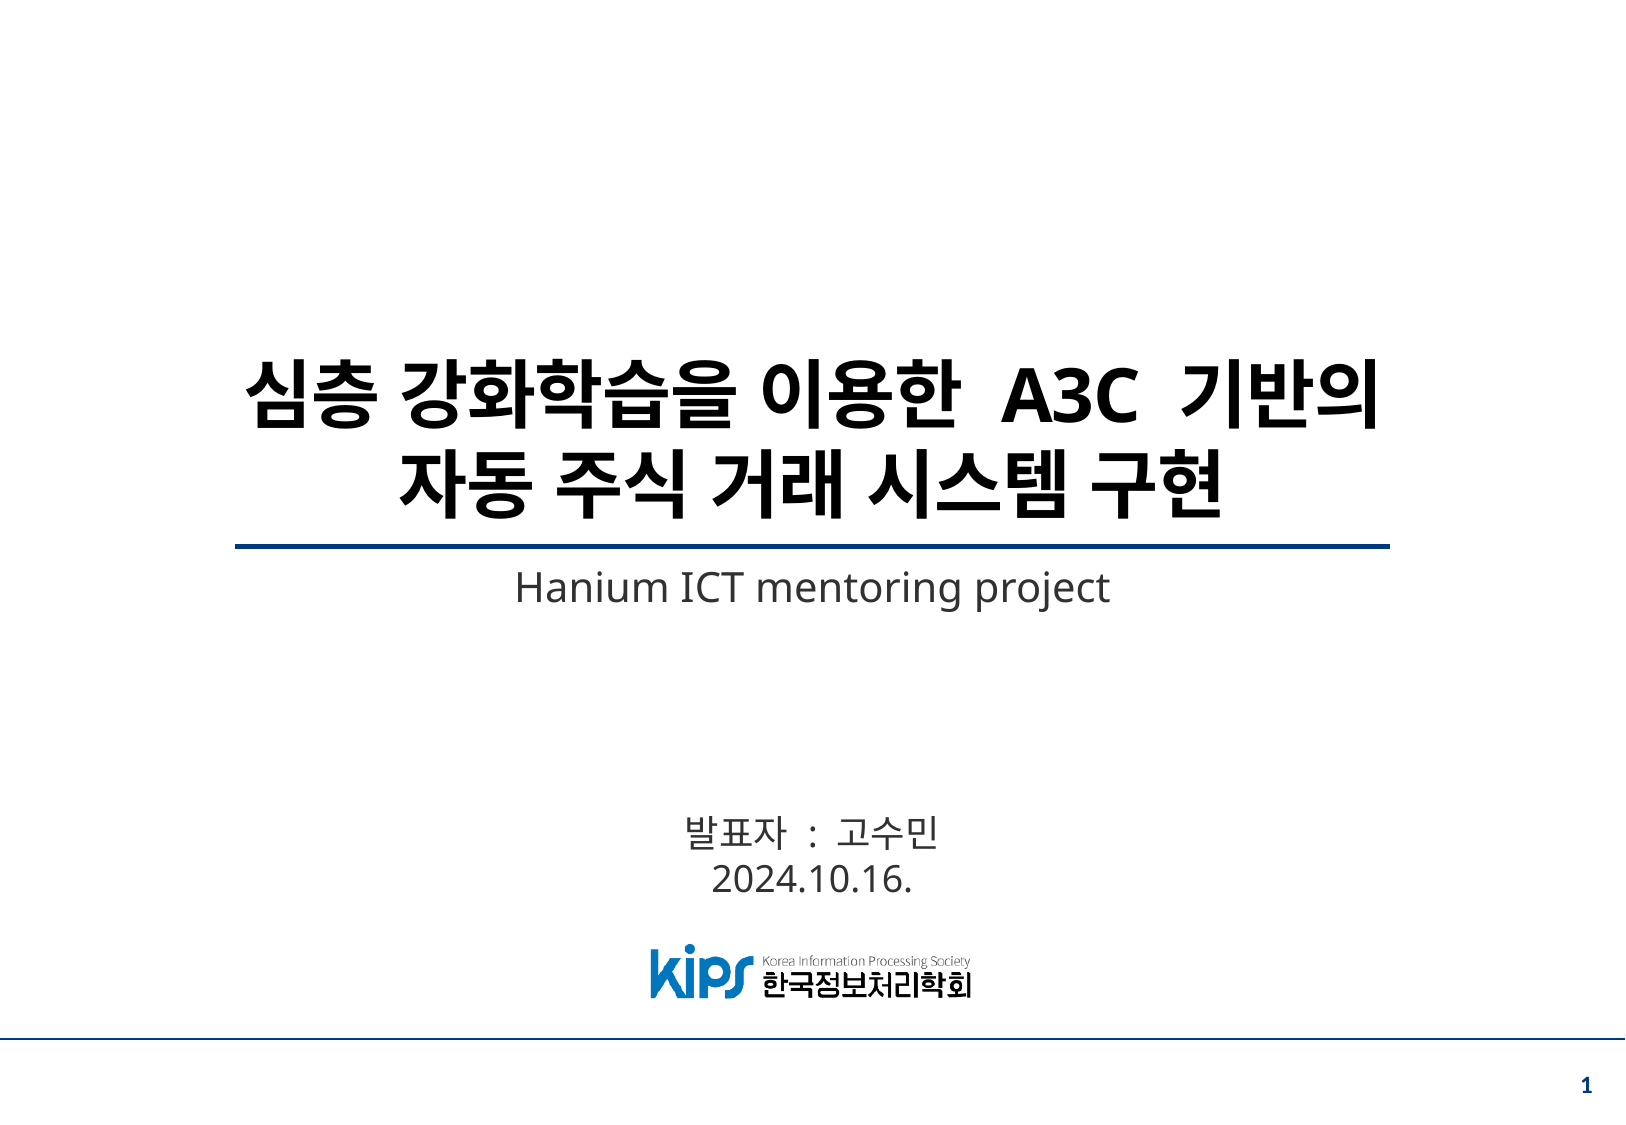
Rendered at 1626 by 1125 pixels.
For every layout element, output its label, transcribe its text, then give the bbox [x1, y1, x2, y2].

slide_number 1 [1242, 1058, 1608, 1108]
picture [640, 939, 985, 1018]
text_box Hanium ICT mentoring project 발표자 : 고수민 2024.10.16. [217, 552, 1408, 908]
text_box 심층 강화학습을 이용한 A3C 기반의 자동 주식 거래 시스템 구현 [165, 339, 1460, 535]
